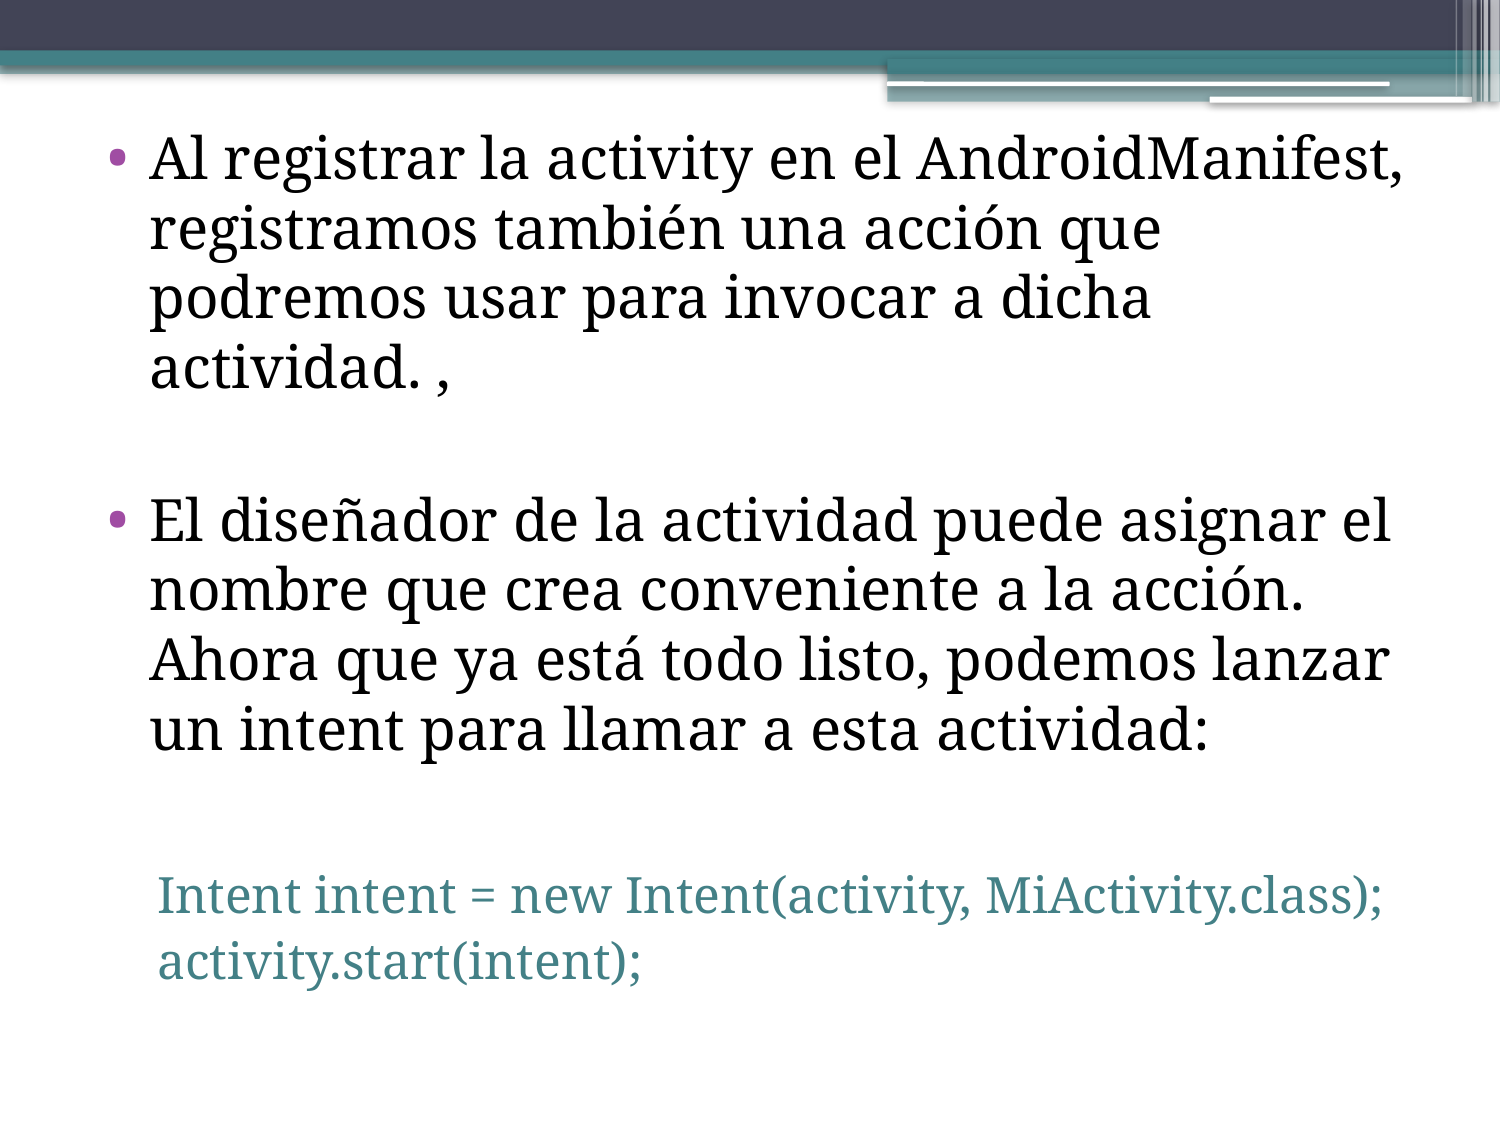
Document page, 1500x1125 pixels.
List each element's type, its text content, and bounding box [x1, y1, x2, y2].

list Al registrar la activity en el AndroidManifest, registramos también una acción que podremos usar para invocar a dicha actividad. , El diseñador de la actividad puede asignar el nombre que crea conveniente a la acción. Ahora que ya está todo listo, podemos lanzar un intent para llamar a esta actividad: Intent intent = new Intent(activity, MiActivity.class); activity.start(intent); [75, 113, 1425, 1079]
